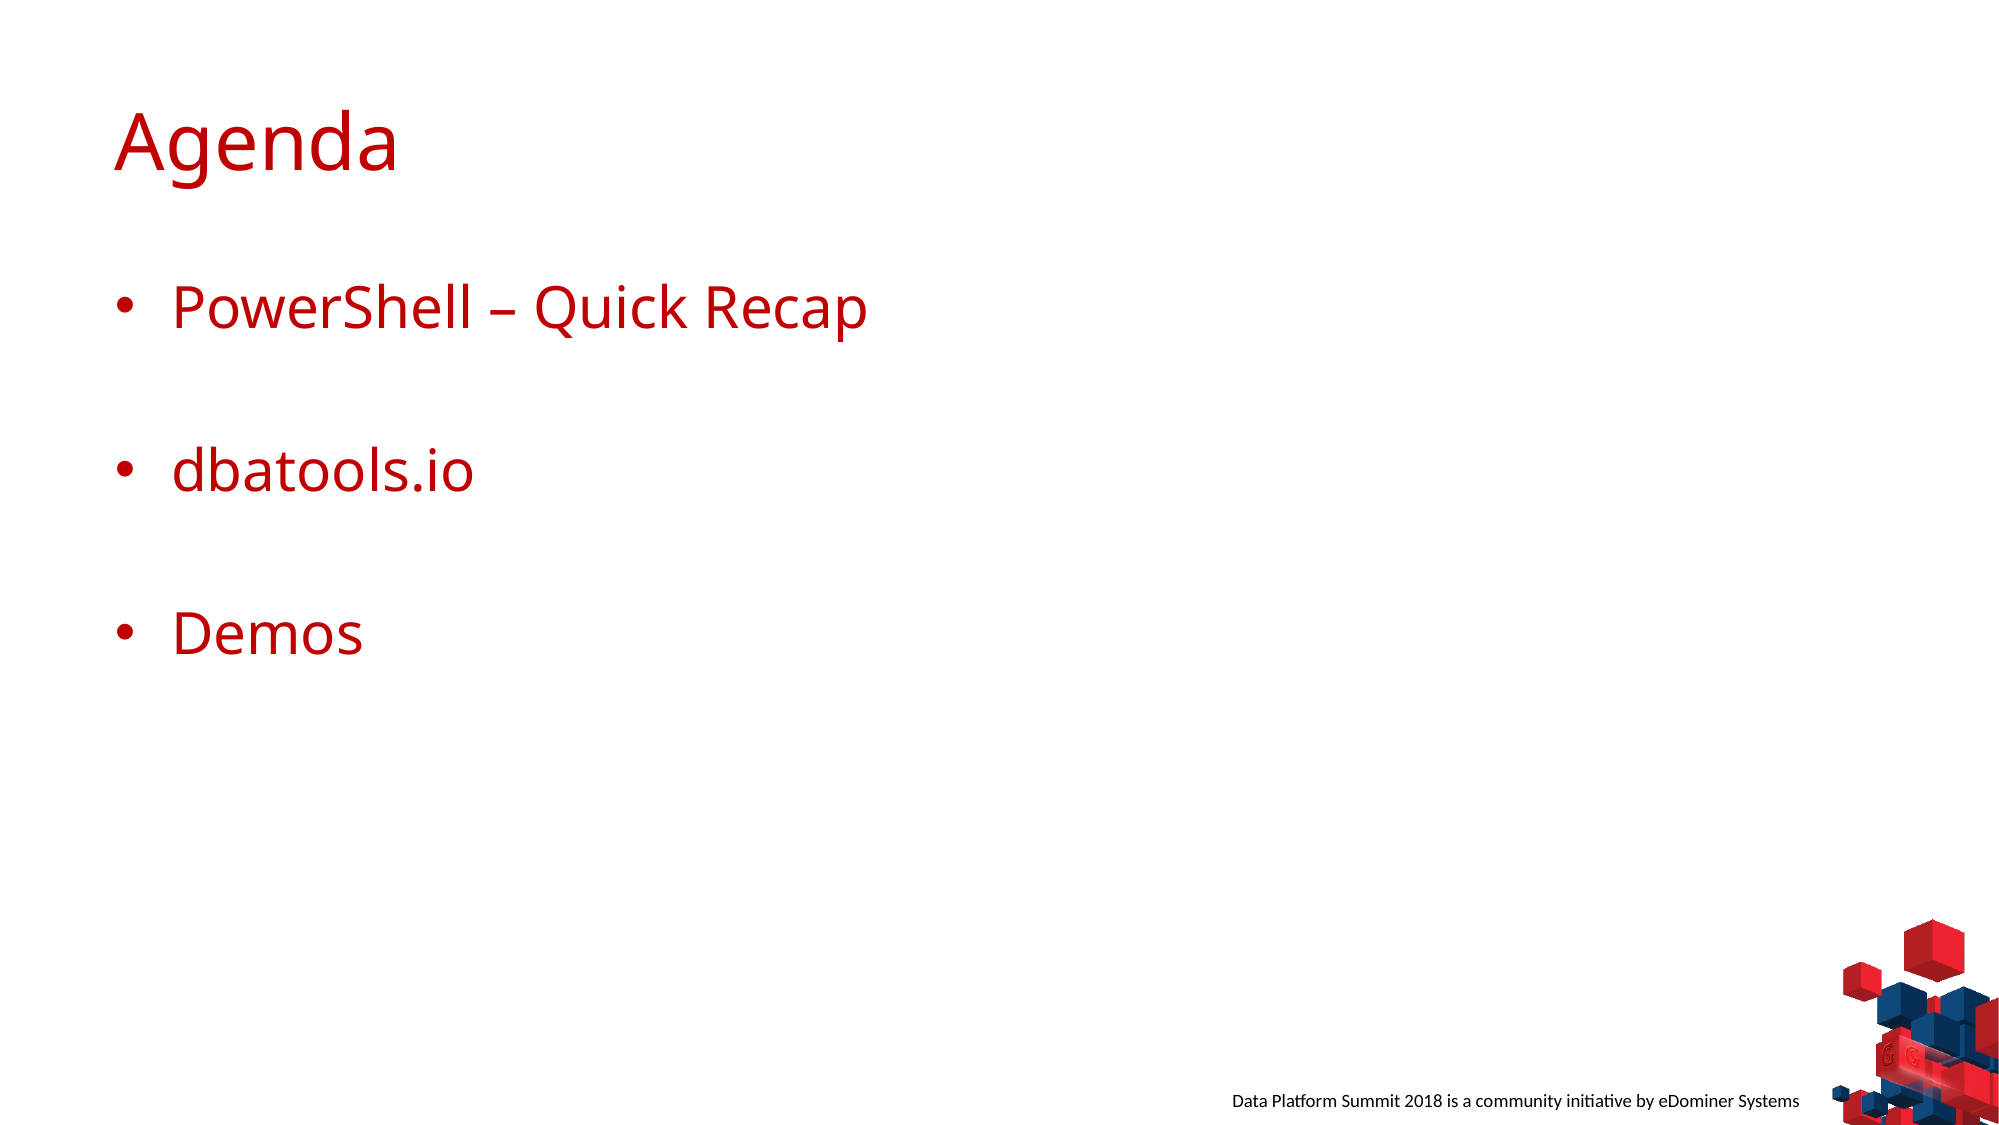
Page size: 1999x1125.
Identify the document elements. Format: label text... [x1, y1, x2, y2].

title Agenda [99, 45, 1905, 233]
picture [1802, 919, 1999, 1125]
list PowerShell – Quick Recap dbatools.io Demos [99, 262, 1899, 1005]
